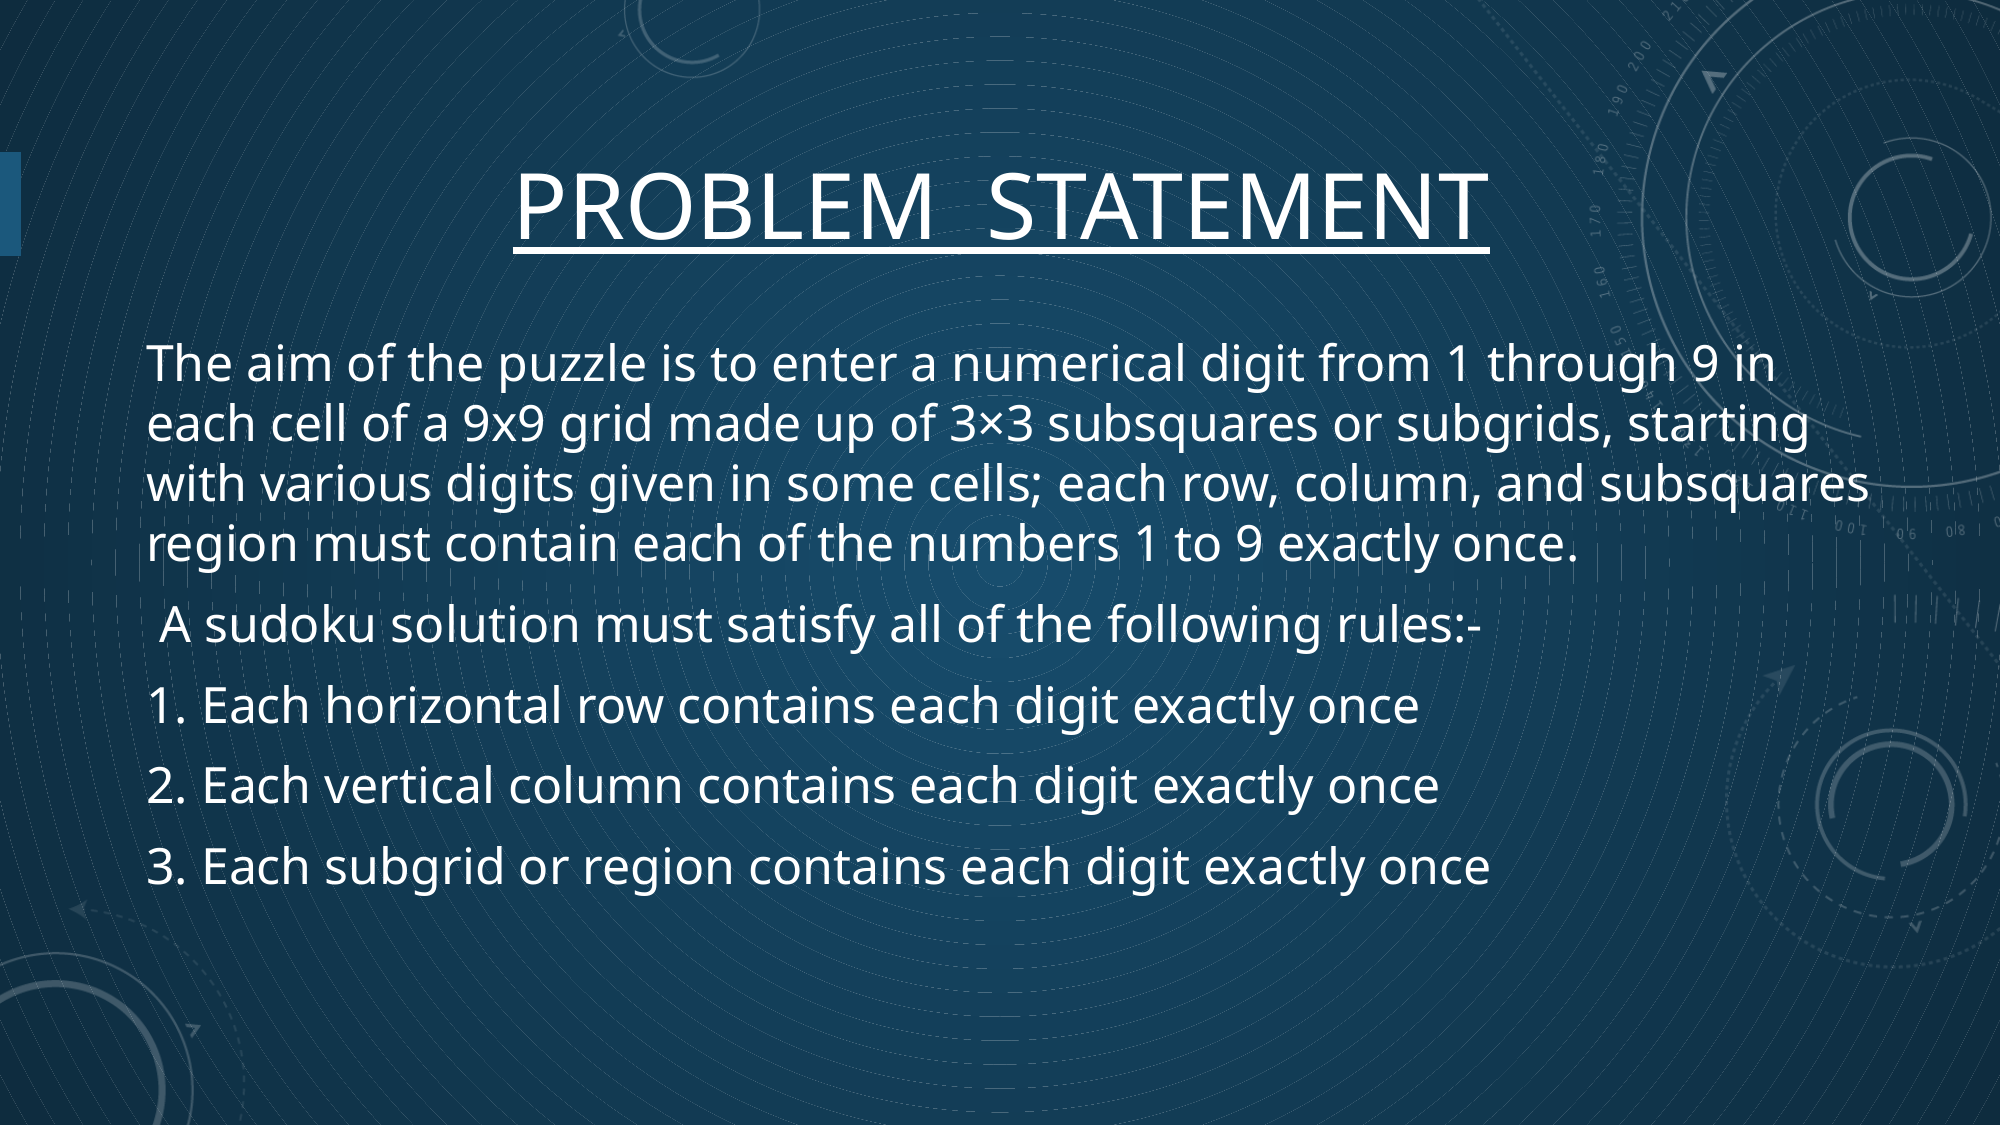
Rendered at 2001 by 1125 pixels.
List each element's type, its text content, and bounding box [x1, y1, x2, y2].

title PROBLEM STATEMENT [112, 99, 1891, 307]
picture [0, 0, 2000, 1125]
list The aim of the puzzle is to enter a numerical digit from 1 through 9 in each cell of a 9x9 grid made up of 3×3 subsquares or subgrids, starting with various digits given in some cells; each row, column, and subsquares region must contain each of the numbers 1 to 9 exactly once. A sudoku solution must satisfy all of the following rules:- 1. Each horizontal row contains each digit exactly once 2. Each vertical column contains each digit exactly once 3. Each subgrid or region contains each digit exactly once [131, 323, 1910, 1072]
